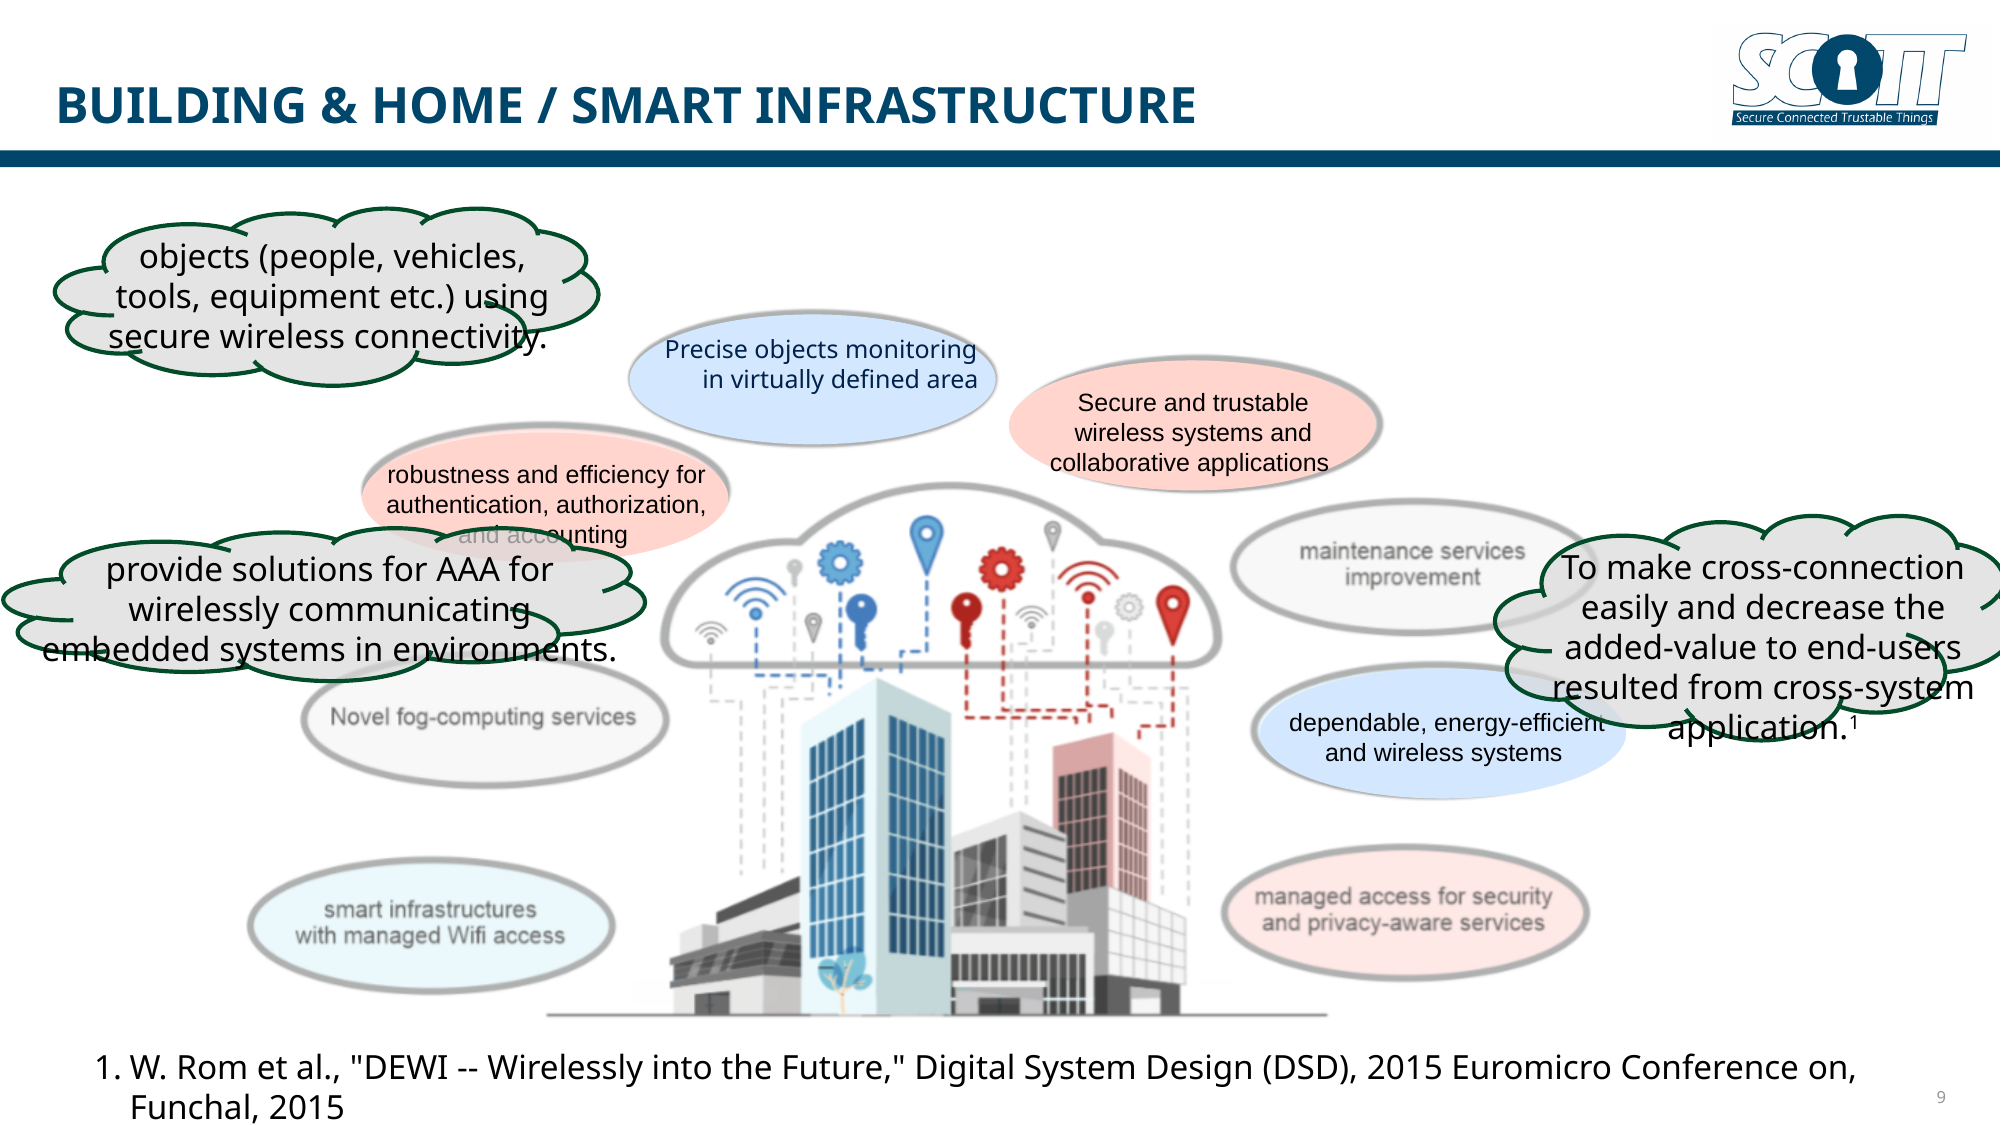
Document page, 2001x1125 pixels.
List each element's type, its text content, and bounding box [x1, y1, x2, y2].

text_box [1, 581, 26, 646]
text_box provide solutions for AAA for wirelessly communicating embedded systems in environments. [26, 540, 221, 676]
text_box [1665, 513, 1957, 538]
text_box [139, 363, 221, 378]
text_box [1631, 533, 1658, 538]
text_box [587, 272, 601, 300]
text_box [52, 269, 79, 347]
title BUILDING & HOME / SMART INFRASTRUCTURE [55, 7, 1496, 134]
text_box To make cross-connection easily and decrease the added-value to end-users resulted from cross-system application.1 [1631, 538, 2000, 754]
text_box [146, 206, 538, 227]
text_box objects (people, vehicles, tools, equipment etc.) using secure wireless connectivity. [79, 227, 587, 363]
picture [1707, 19, 1993, 143]
slide_number 9 [1709, 1086, 1947, 1111]
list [226, 302, 1627, 1057]
text_box W. Rom et al., "DEWI -- Wirelessly into the Future," Digital System Design (DSD), 2015 Euromicro Conference on, Funchal, 2015 [79, 1038, 1945, 1125]
